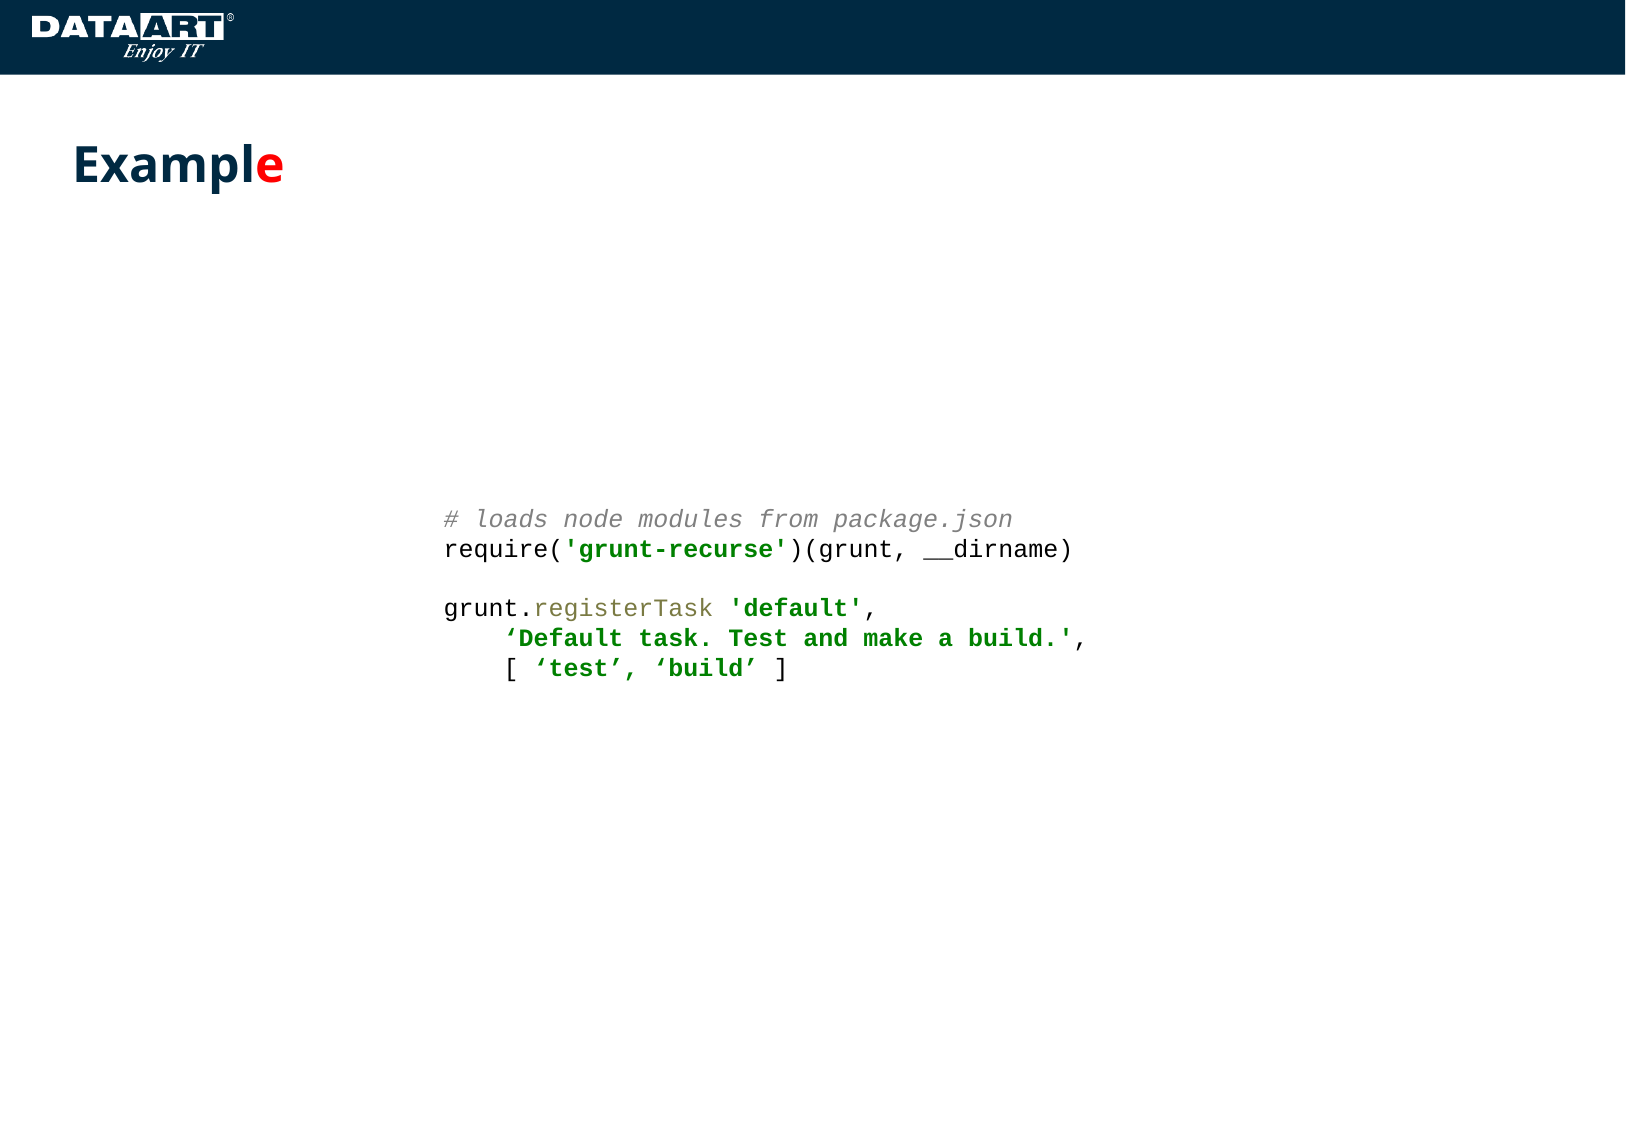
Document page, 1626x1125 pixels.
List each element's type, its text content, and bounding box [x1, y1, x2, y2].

picture [32, 13, 234, 62]
list # loads node modules from package.json require('grunt-recurse')(grunt, __dirname) grunt.registerTask 'default', ‘Default task. Test and make a build.', [ ‘test’, ‘build’ ] [428, 265, 1115, 919]
title Example [57, 125, 1486, 209]
